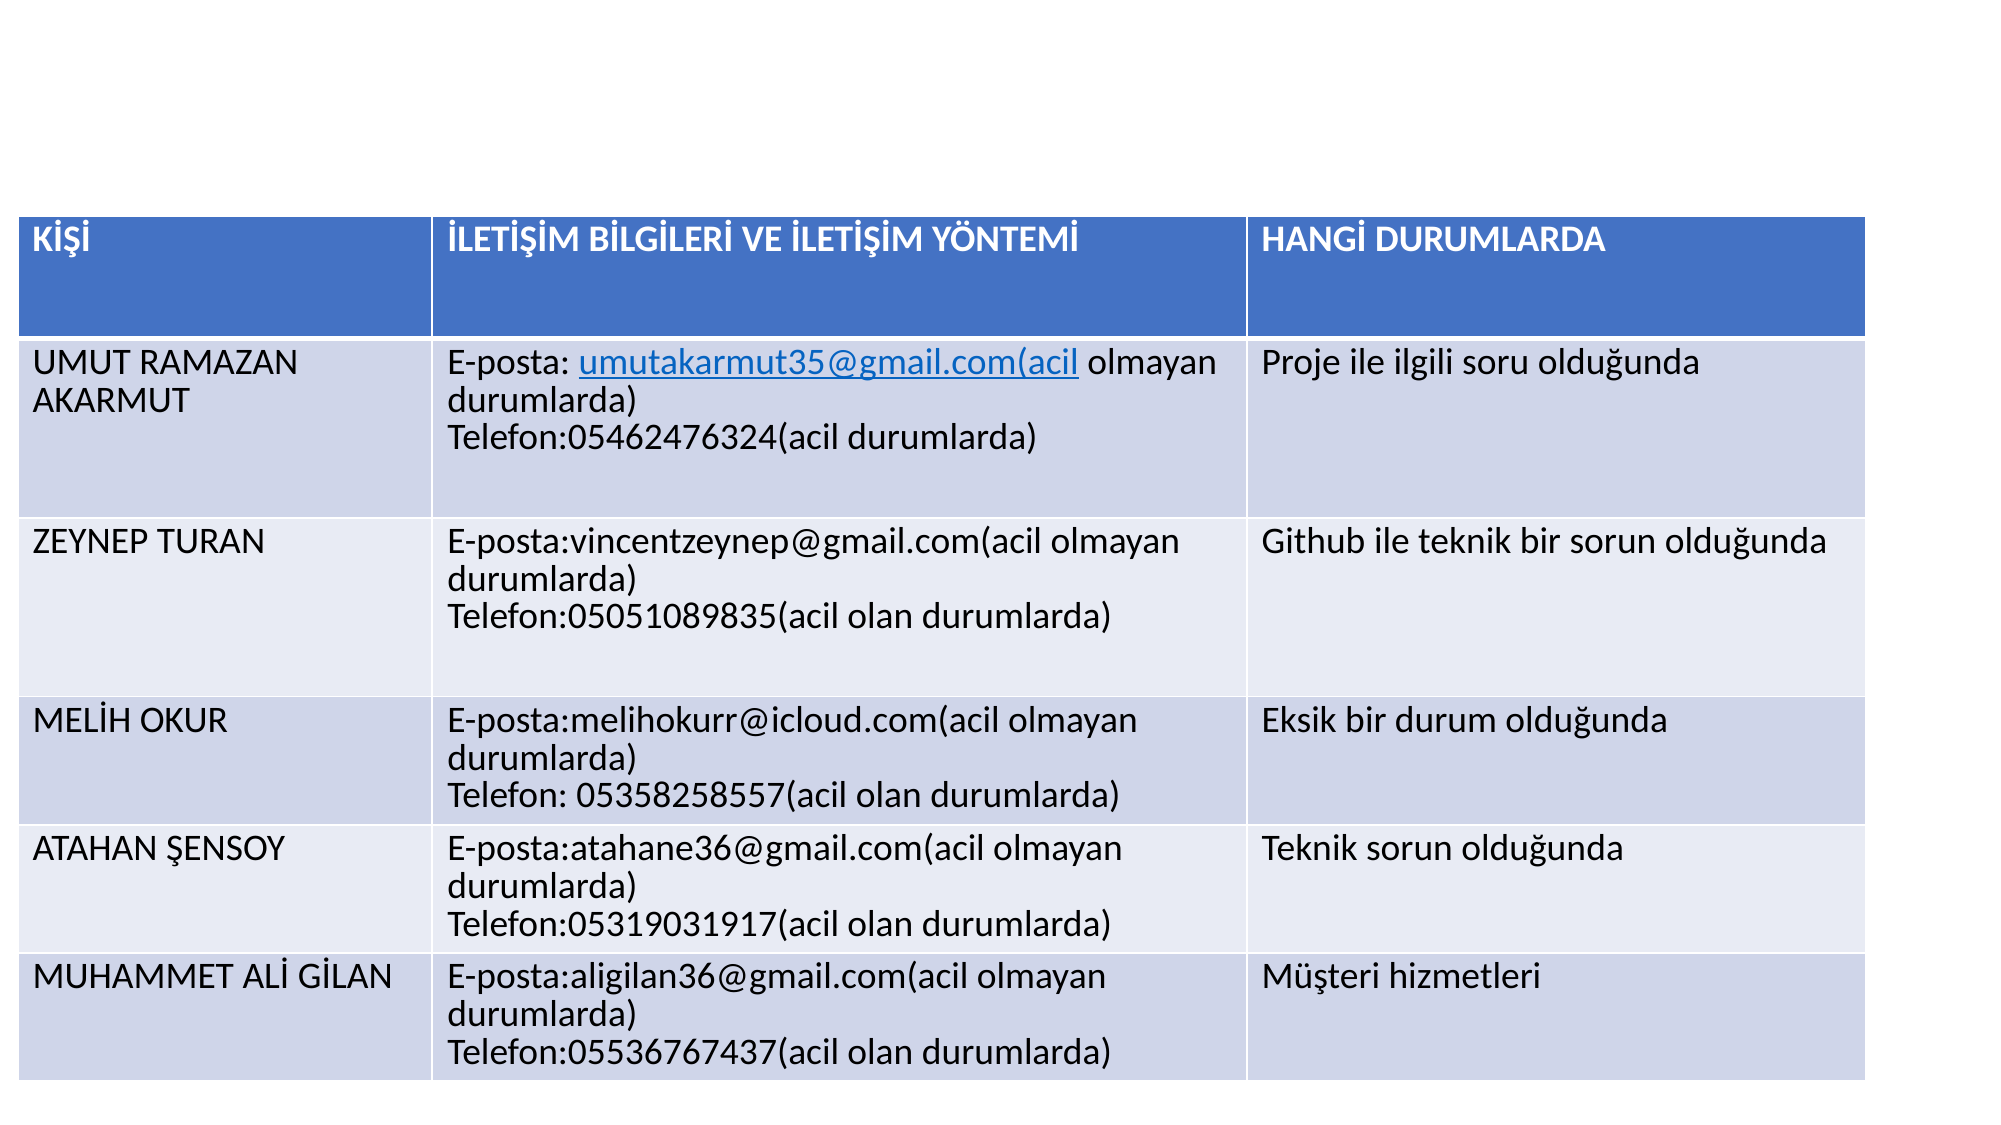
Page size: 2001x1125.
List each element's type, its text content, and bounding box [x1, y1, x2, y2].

table_cell E-posta:aligilan36@gmail.com(acil olmayan durumlarda) Telefon:05536767437(acil olan durumlarda) [433, 954, 1246, 1080]
table_cell E-posta:atahane36@gmail.com(acil olmayan durumlarda) Telefon:05319031917(acil olan durumlarda) [433, 826, 1246, 952]
table_cell UMUT RAMAZAN AKARMUT [19, 341, 431, 517]
table_cell Proje ile ilgili soru olduğunda [1248, 341, 1865, 517]
table_header İLETİŞİM BİLGİLERİ VE İLETİŞİM YÖNTEMİ [433, 217, 1246, 336]
table_cell E-posta:melihokurr@icloud.com(acil olmayan durumlarda) Telefon: 05358258557(acil olan durumlarda) [433, 697, 1246, 824]
table_cell Teknik sorun olduğunda [1248, 826, 1865, 952]
table_cell ZEYNEP TURAN [19, 519, 431, 696]
table_cell E-posta:vincentzeynep@gmail.com(acil olmayan durumlarda) Telefon:05051089835(acil olan durumlarda) [433, 519, 1246, 696]
table_cell E-posta: umutakarmut35@gmail.com(acil olmayan durumlarda) Telefon:05462476324(acil durumlarda) [433, 341, 1246, 517]
table_cell MELİH OKUR [19, 697, 431, 824]
table_cell ATAHAN ŞENSOY [19, 826, 431, 952]
table_cell Müşteri hizmetleri [1248, 954, 1865, 1080]
table_cell Github ile teknik bir sorun olduğunda [1248, 519, 1865, 696]
table_header HANGİ DURUMLARDA [1248, 217, 1865, 336]
table_cell MUHAMMET ALİ GİLAN [19, 954, 431, 1080]
table_header KİŞİ [19, 217, 431, 336]
table_cell Eksik bir durum olduğunda [1248, 697, 1865, 824]
